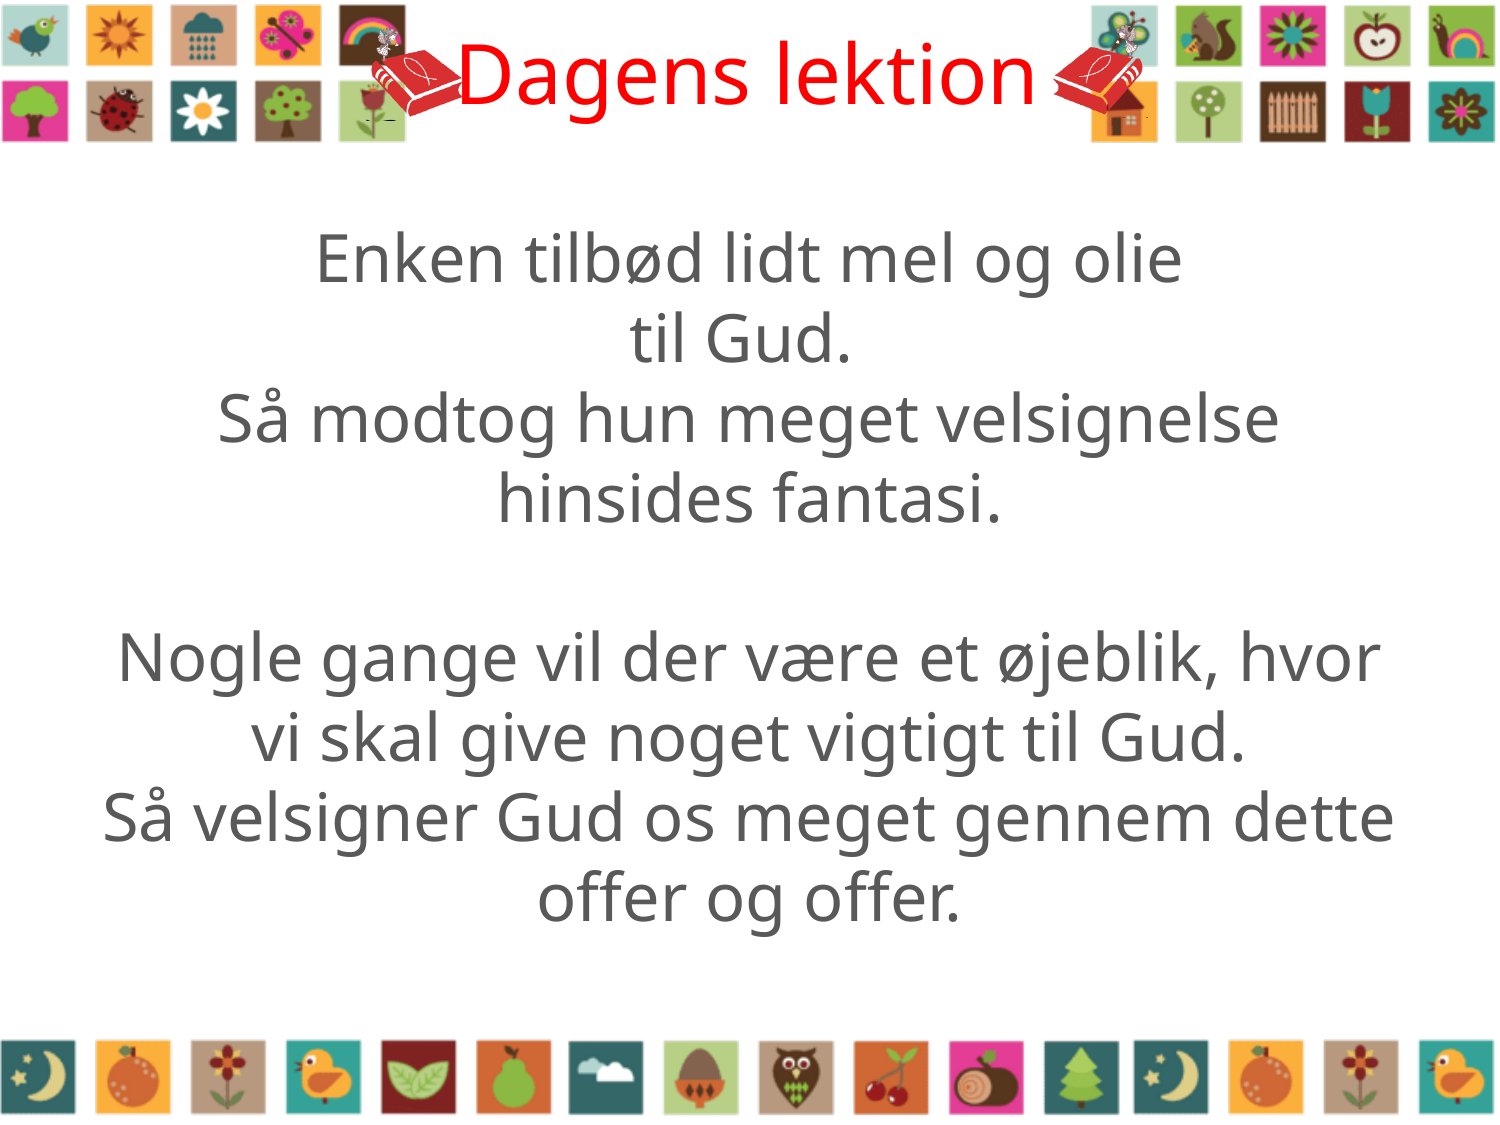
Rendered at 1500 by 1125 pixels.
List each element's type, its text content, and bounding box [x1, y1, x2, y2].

picture [0, 3, 496, 150]
picture [1021, 3, 1500, 150]
text_box Enken tilbød lidt mel og olie til Gud. Så modtog hun meget velsignelse hinsides fantasi. Nogle gange vil der være et øjeblik, hvor vi skal give noget vigtigt til Gud. Så velsigner Gud os meget gennem dette offer og offer. [76, 208, 1424, 943]
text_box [0, 1028, 1500, 1118]
text_box Dagens lektion [495, 13, 1077, 129]
